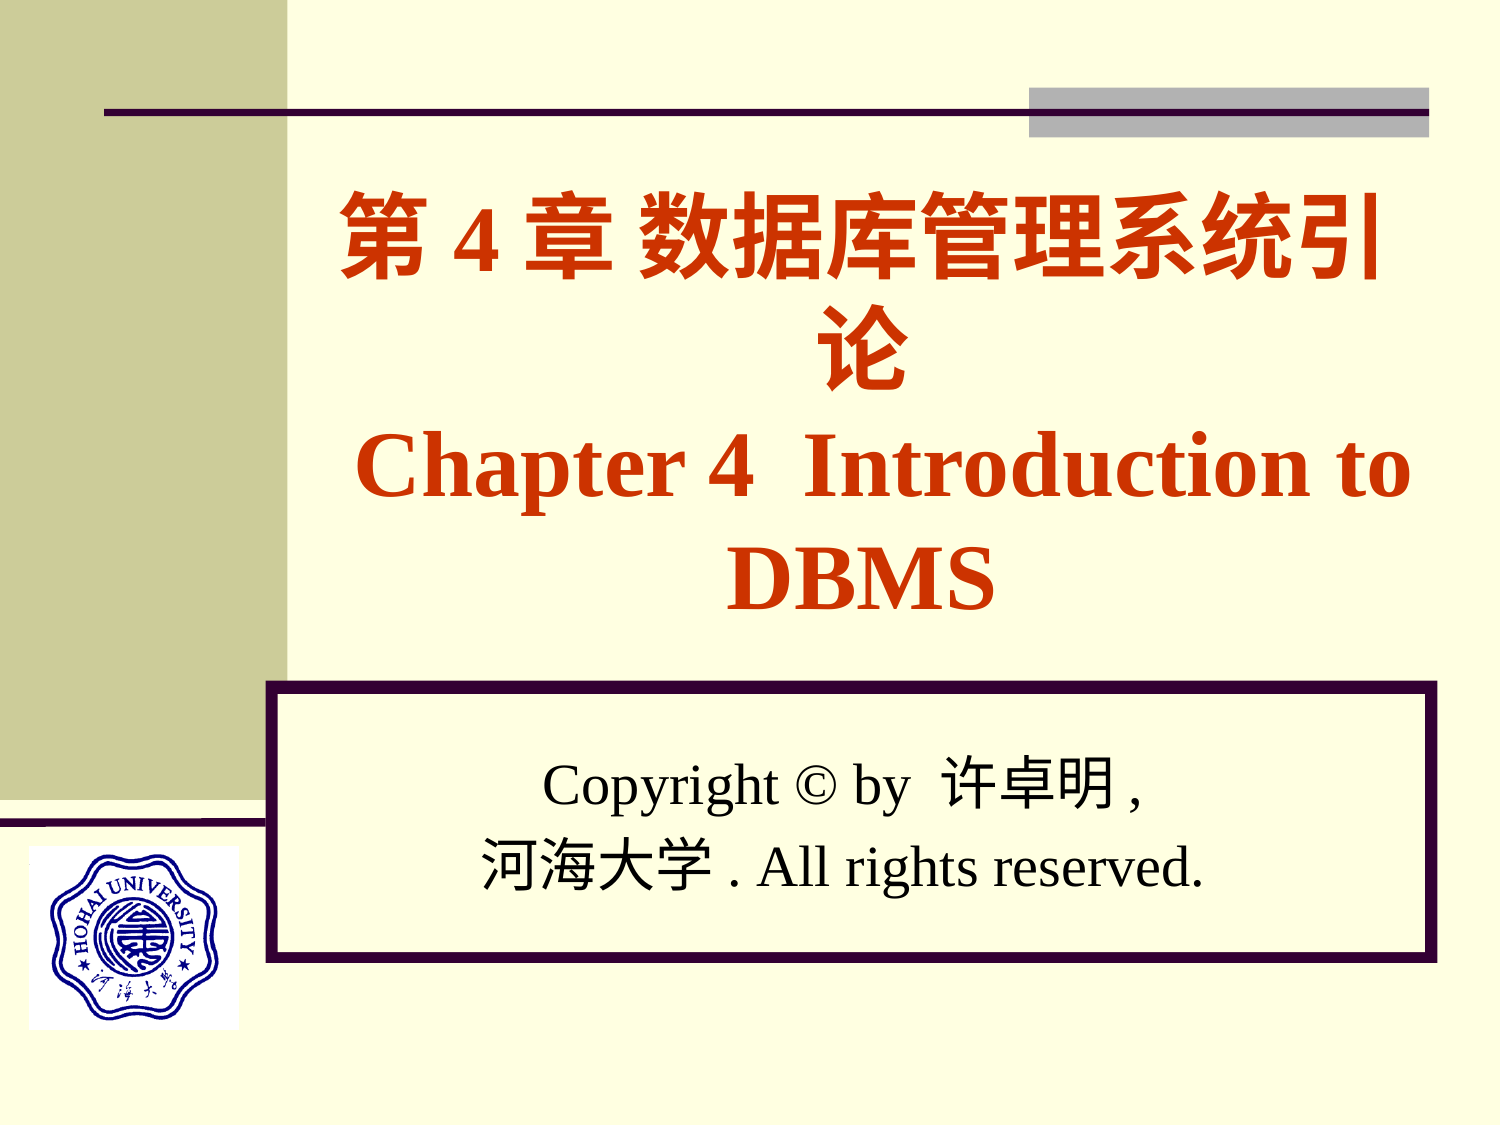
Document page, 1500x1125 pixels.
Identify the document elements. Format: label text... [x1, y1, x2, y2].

title 第4章 数据库管理系统引论 Chapter 4 Introduction to DBMS [289, 136, 1436, 669]
picture [29, 846, 239, 1030]
subtitle Copyright © by 许卓明, 河海大学. All rights reserved. [289, 715, 1412, 929]
